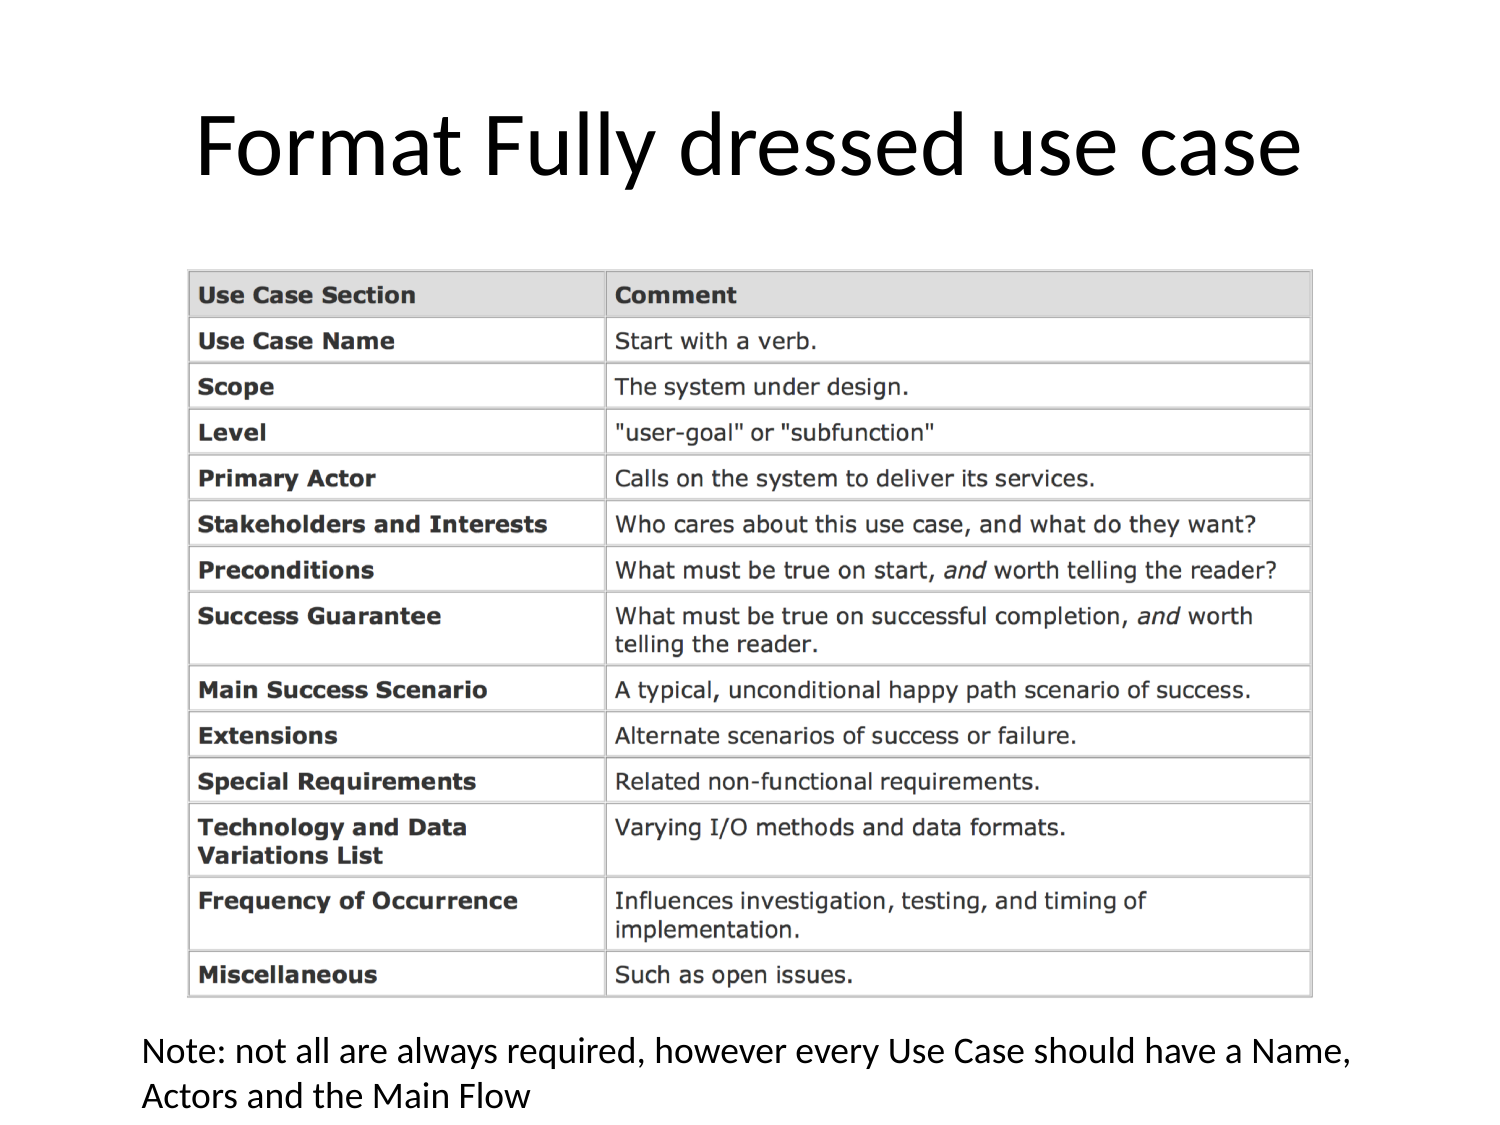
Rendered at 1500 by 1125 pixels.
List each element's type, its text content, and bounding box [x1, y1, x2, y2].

text_box Note: not all are always required, however every Use Case should have a Name, Actors and the Main Flow [126, 1018, 1377, 1124]
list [74, 262, 1426, 1006]
title Format Fully dressed use case [75, 45, 1425, 233]
